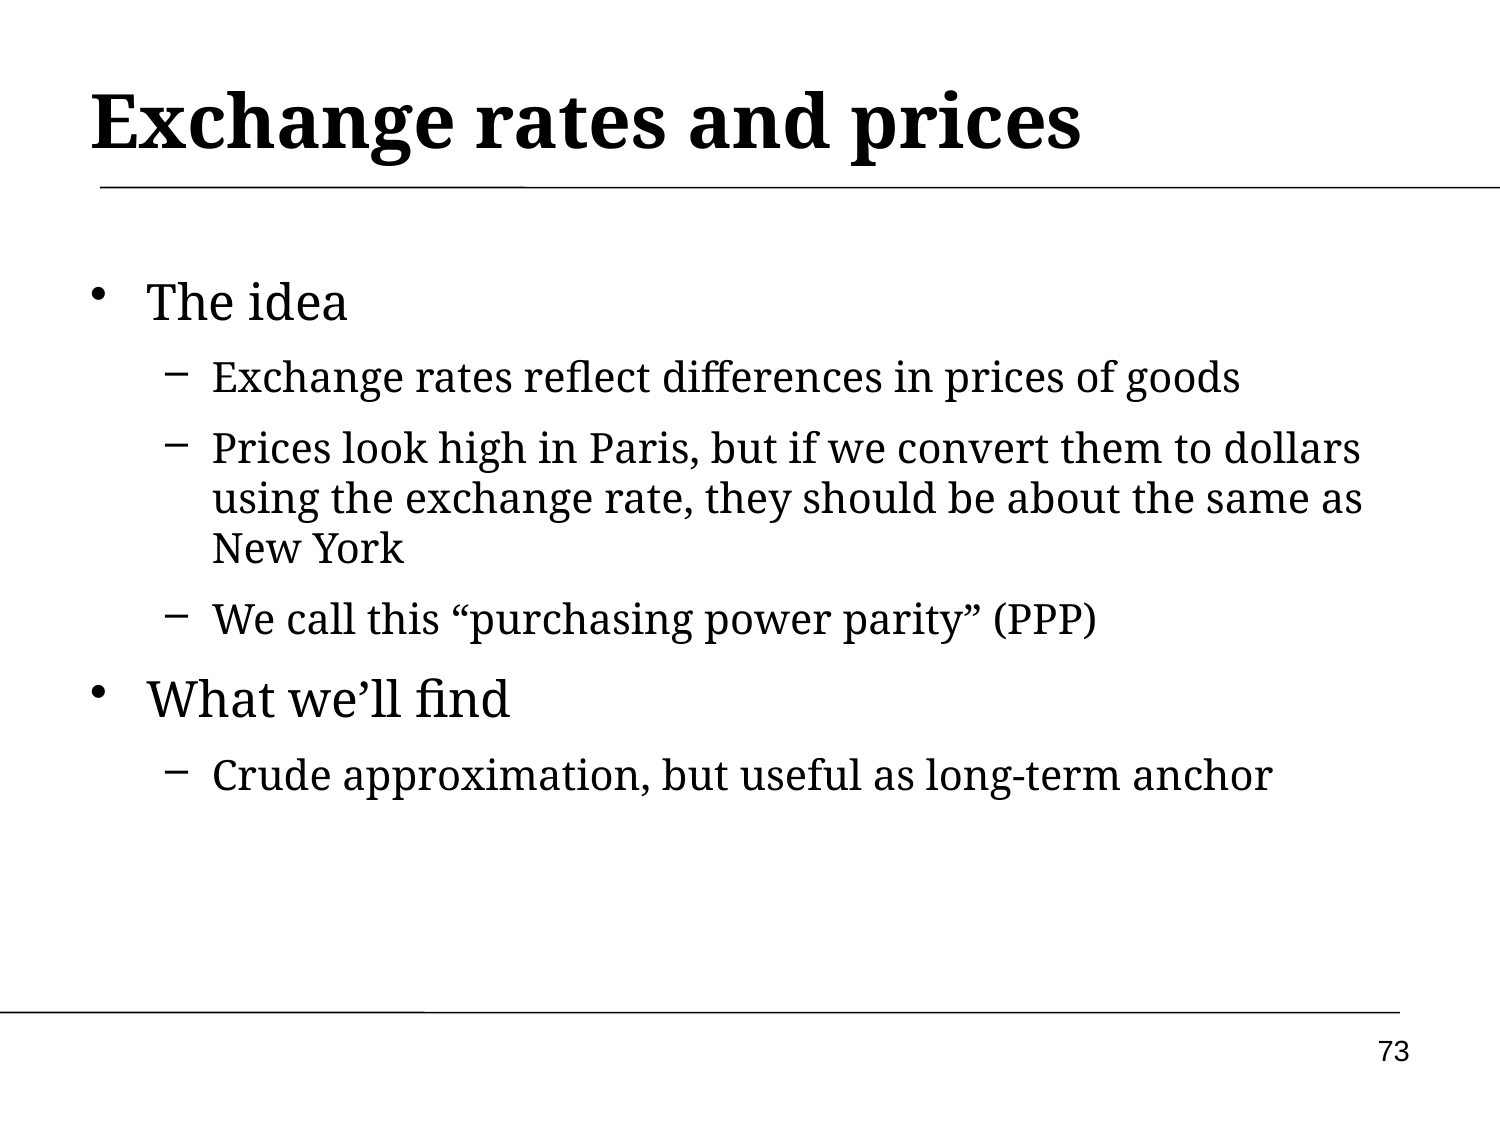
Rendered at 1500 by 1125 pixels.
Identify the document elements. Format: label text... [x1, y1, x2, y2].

list The idea Exchange rates reflect differences in prices of goods Prices look high in Paris, but if we convert them to dollars using the exchange rate, they should be about the same as New York We call this “purchasing power parity” (PPP) What we’ll find Crude approximation, but useful as long-term anchor [74, 262, 1426, 1006]
title Exchange rates and prices [74, 49, 1426, 188]
slide_number 73 [1074, 1024, 1426, 1103]
